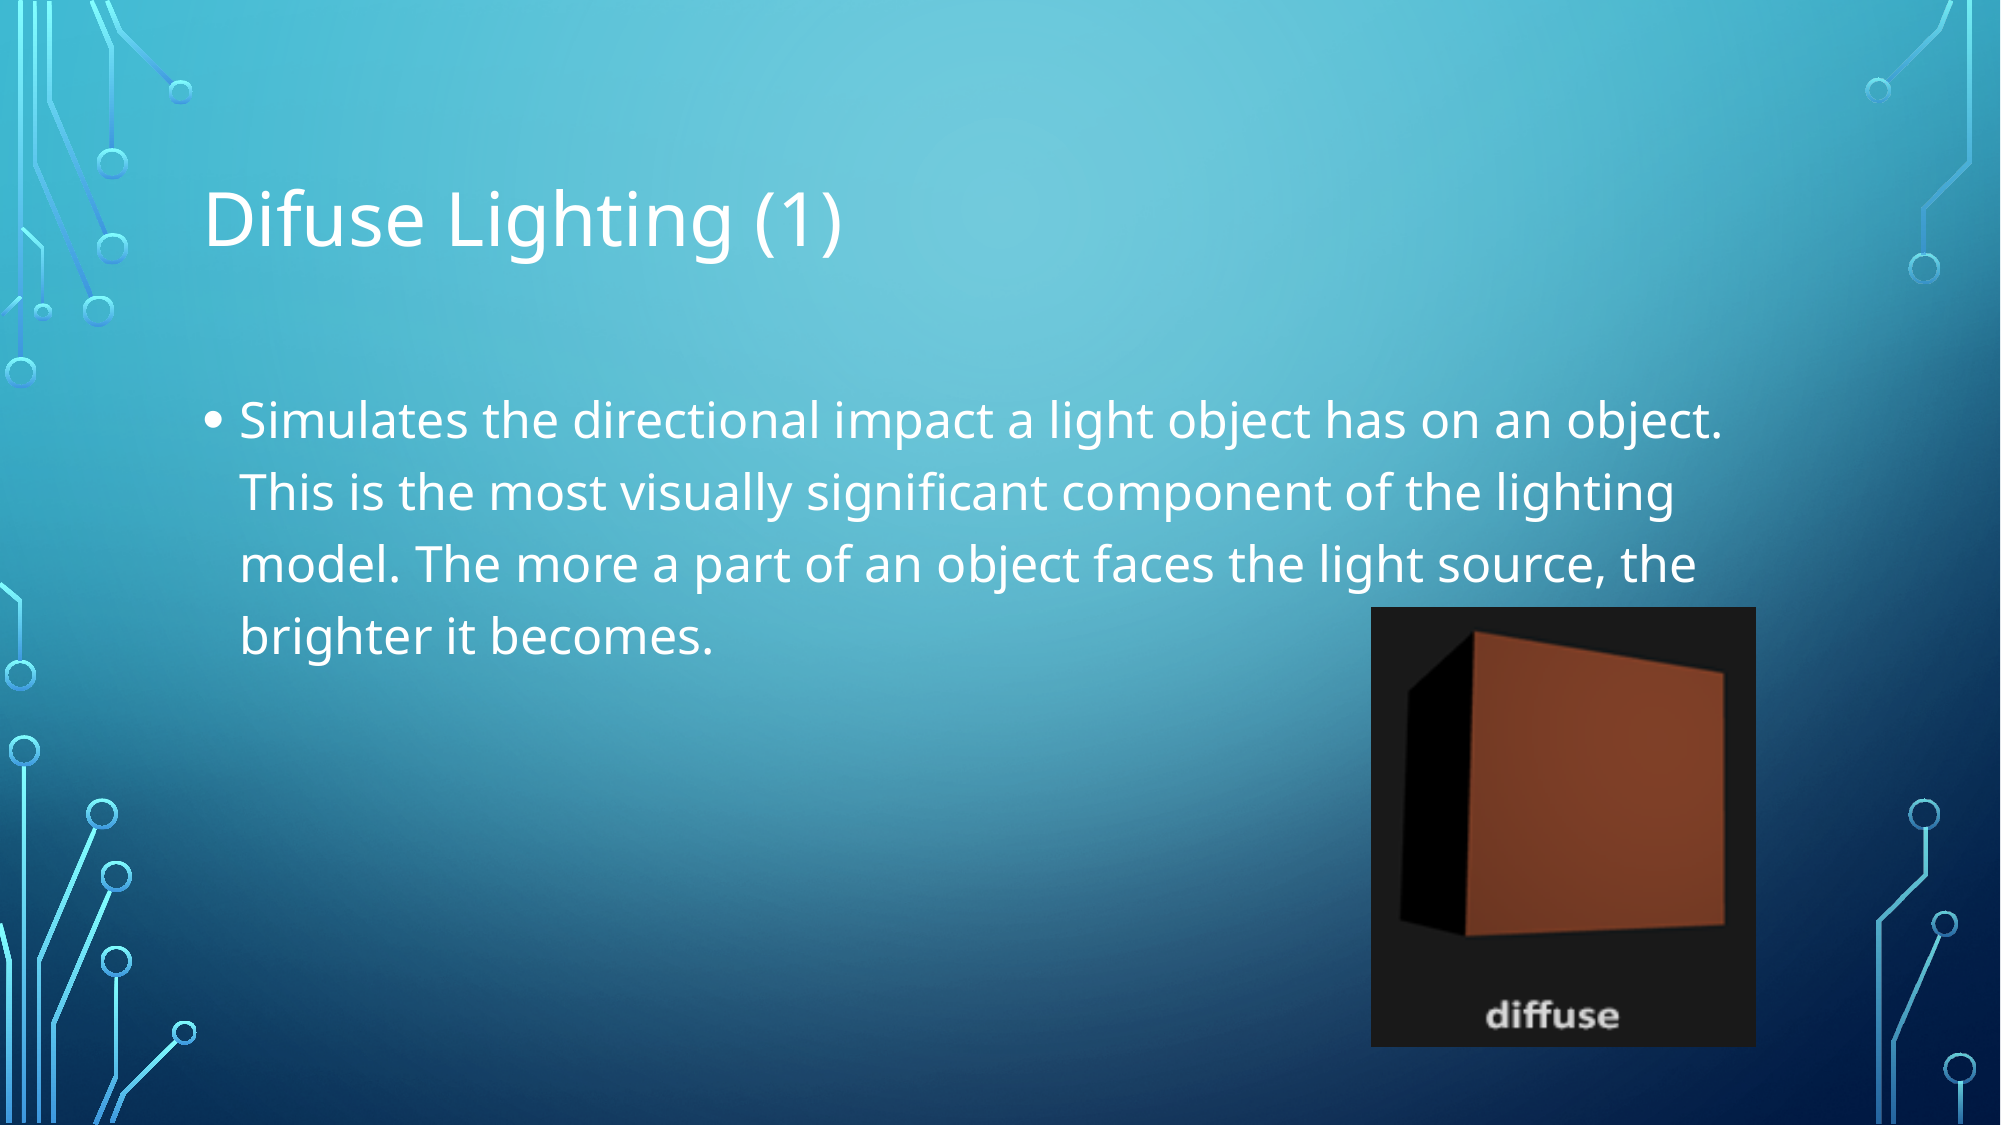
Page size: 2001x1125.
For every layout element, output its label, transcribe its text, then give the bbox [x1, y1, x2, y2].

picture [1371, 607, 1756, 1048]
title Difuse Lighting (1) [187, 101, 1813, 344]
list Simulates the directional impact a light object has on an object. This is the most visually significant component of the lighting model. The more a part of an object faces the light source, the brighter it becomes. [187, 369, 1813, 950]
